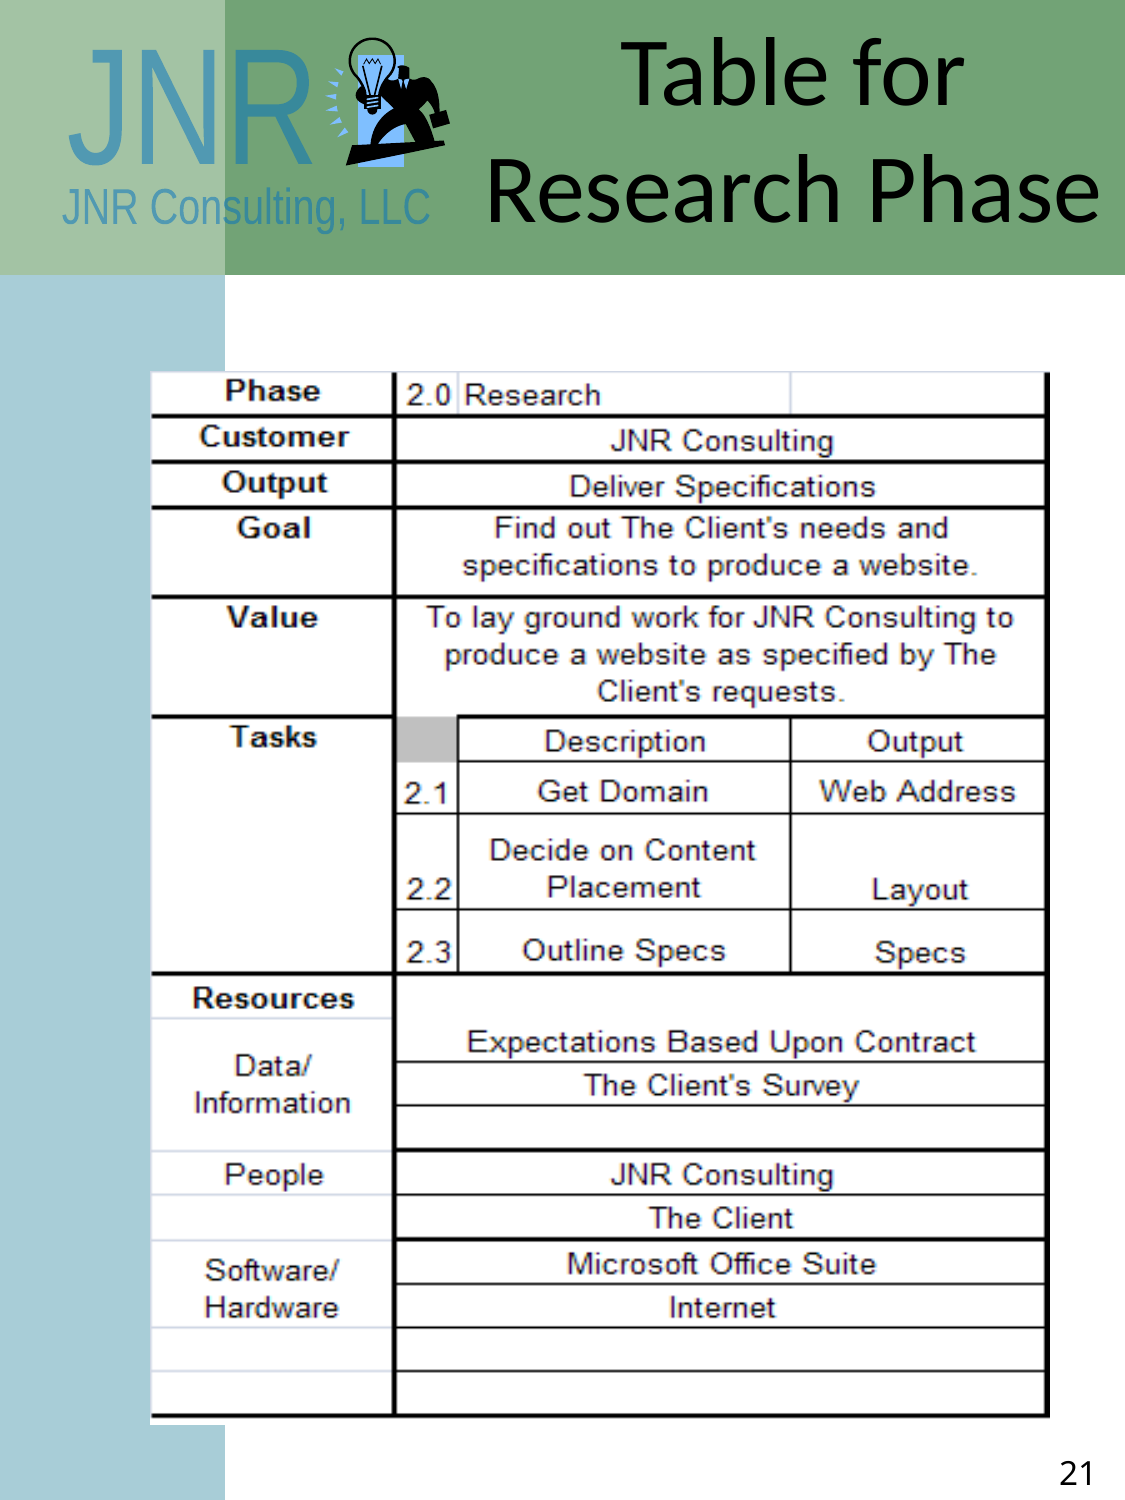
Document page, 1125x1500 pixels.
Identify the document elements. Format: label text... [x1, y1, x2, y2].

text_box Table for Research Phase [462, 0, 1125, 250]
slide_number 21 [1031, 1449, 1125, 1500]
picture [149, 371, 1051, 1426]
